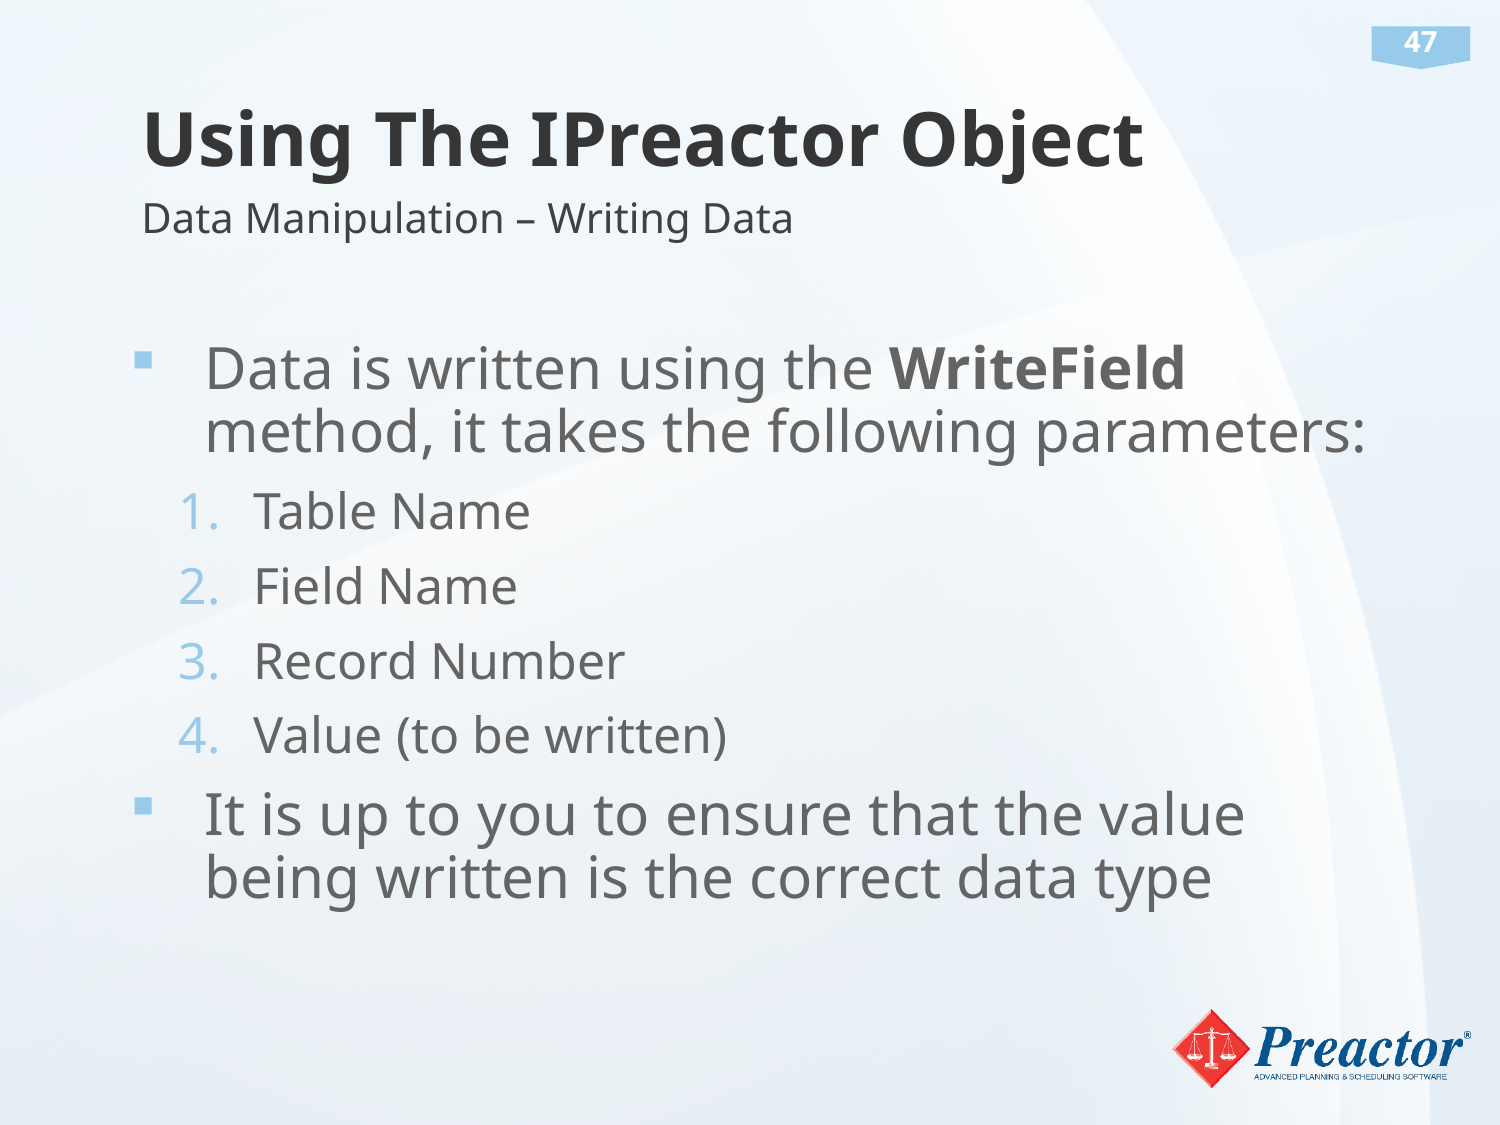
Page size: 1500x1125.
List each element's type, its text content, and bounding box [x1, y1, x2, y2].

text_box Data is written using the WriteField method, it takes the following parameters: Table Name Field Name Record Number Value (to be written) It is up to you to ensure that the value being written is the correct data type [72, 332, 1430, 988]
text_box Data Manipulation – Writing Data [133, 188, 1361, 298]
picture [0, 0, 1500, 1125]
title Using The IPreactor Object [133, 98, 1361, 186]
